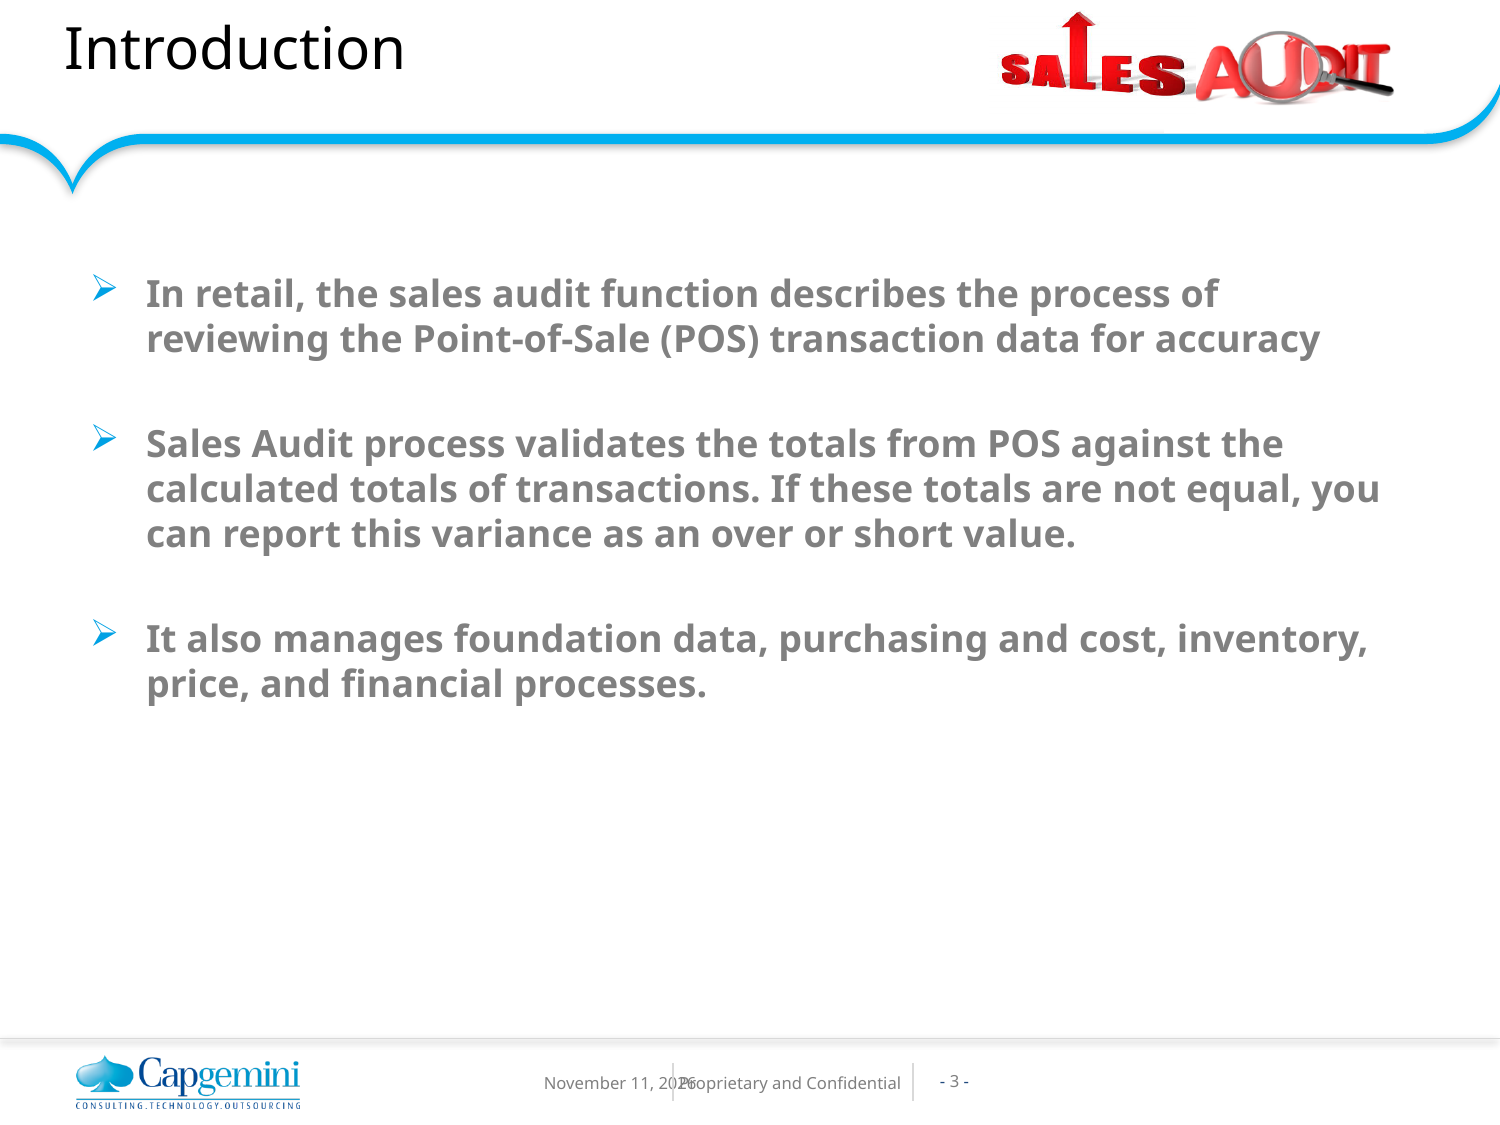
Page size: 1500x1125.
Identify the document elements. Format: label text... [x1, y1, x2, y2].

picture [989, 10, 1425, 133]
list In retail, the sales audit function describes the process of reviewing the Point-of-Sale (POS) transaction data for accuracy Sales Audit process validates the totals from POS against the calculated totals of transactions. If these totals are not equal, you can report this variance as an over or short value. It also manages foundation data, purchasing and cost, inventory, price, and financial processes. [75, 262, 1425, 1005]
picture [76, 1055, 300, 1109]
title Introduction [50, 3, 1400, 134]
